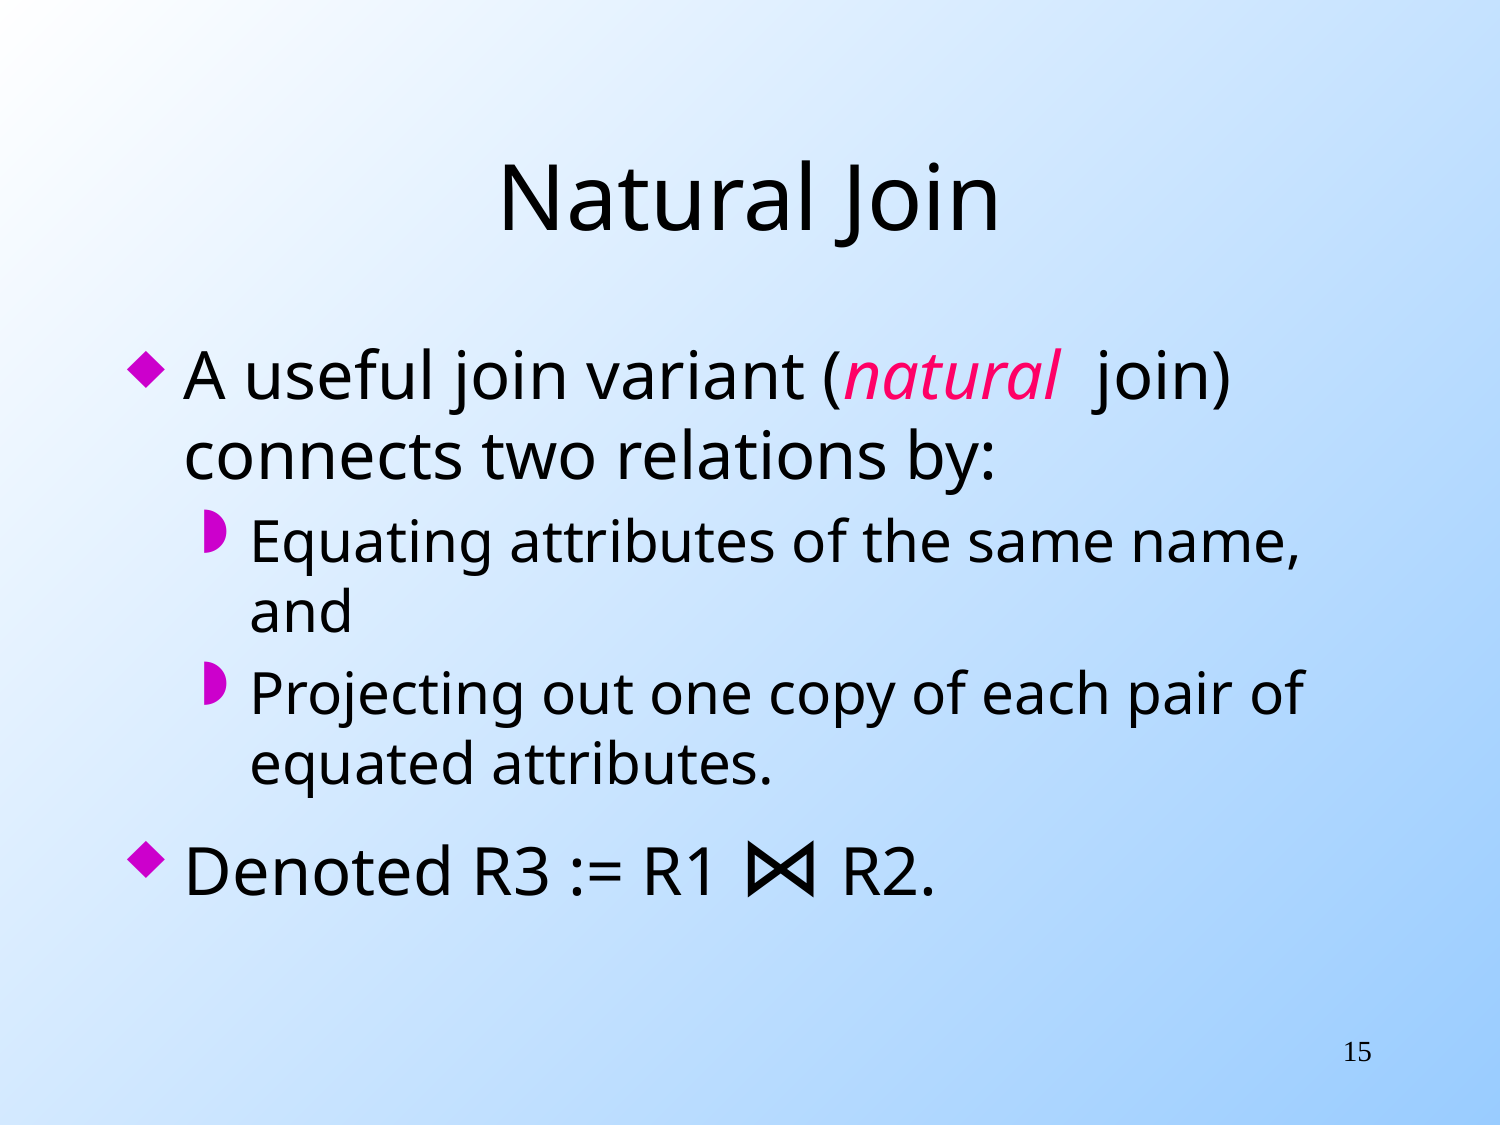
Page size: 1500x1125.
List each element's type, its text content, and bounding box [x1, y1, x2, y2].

list A useful join variant (natural join) connects two relations by: Equating attributes of the same name, and Projecting out one copy of each pair of equated attributes. Denoted R3 := R1 ⋈ R2. [112, 324, 1388, 1000]
slide_number 15 [1074, 1025, 1388, 1100]
title Natural Join [112, 99, 1388, 288]
